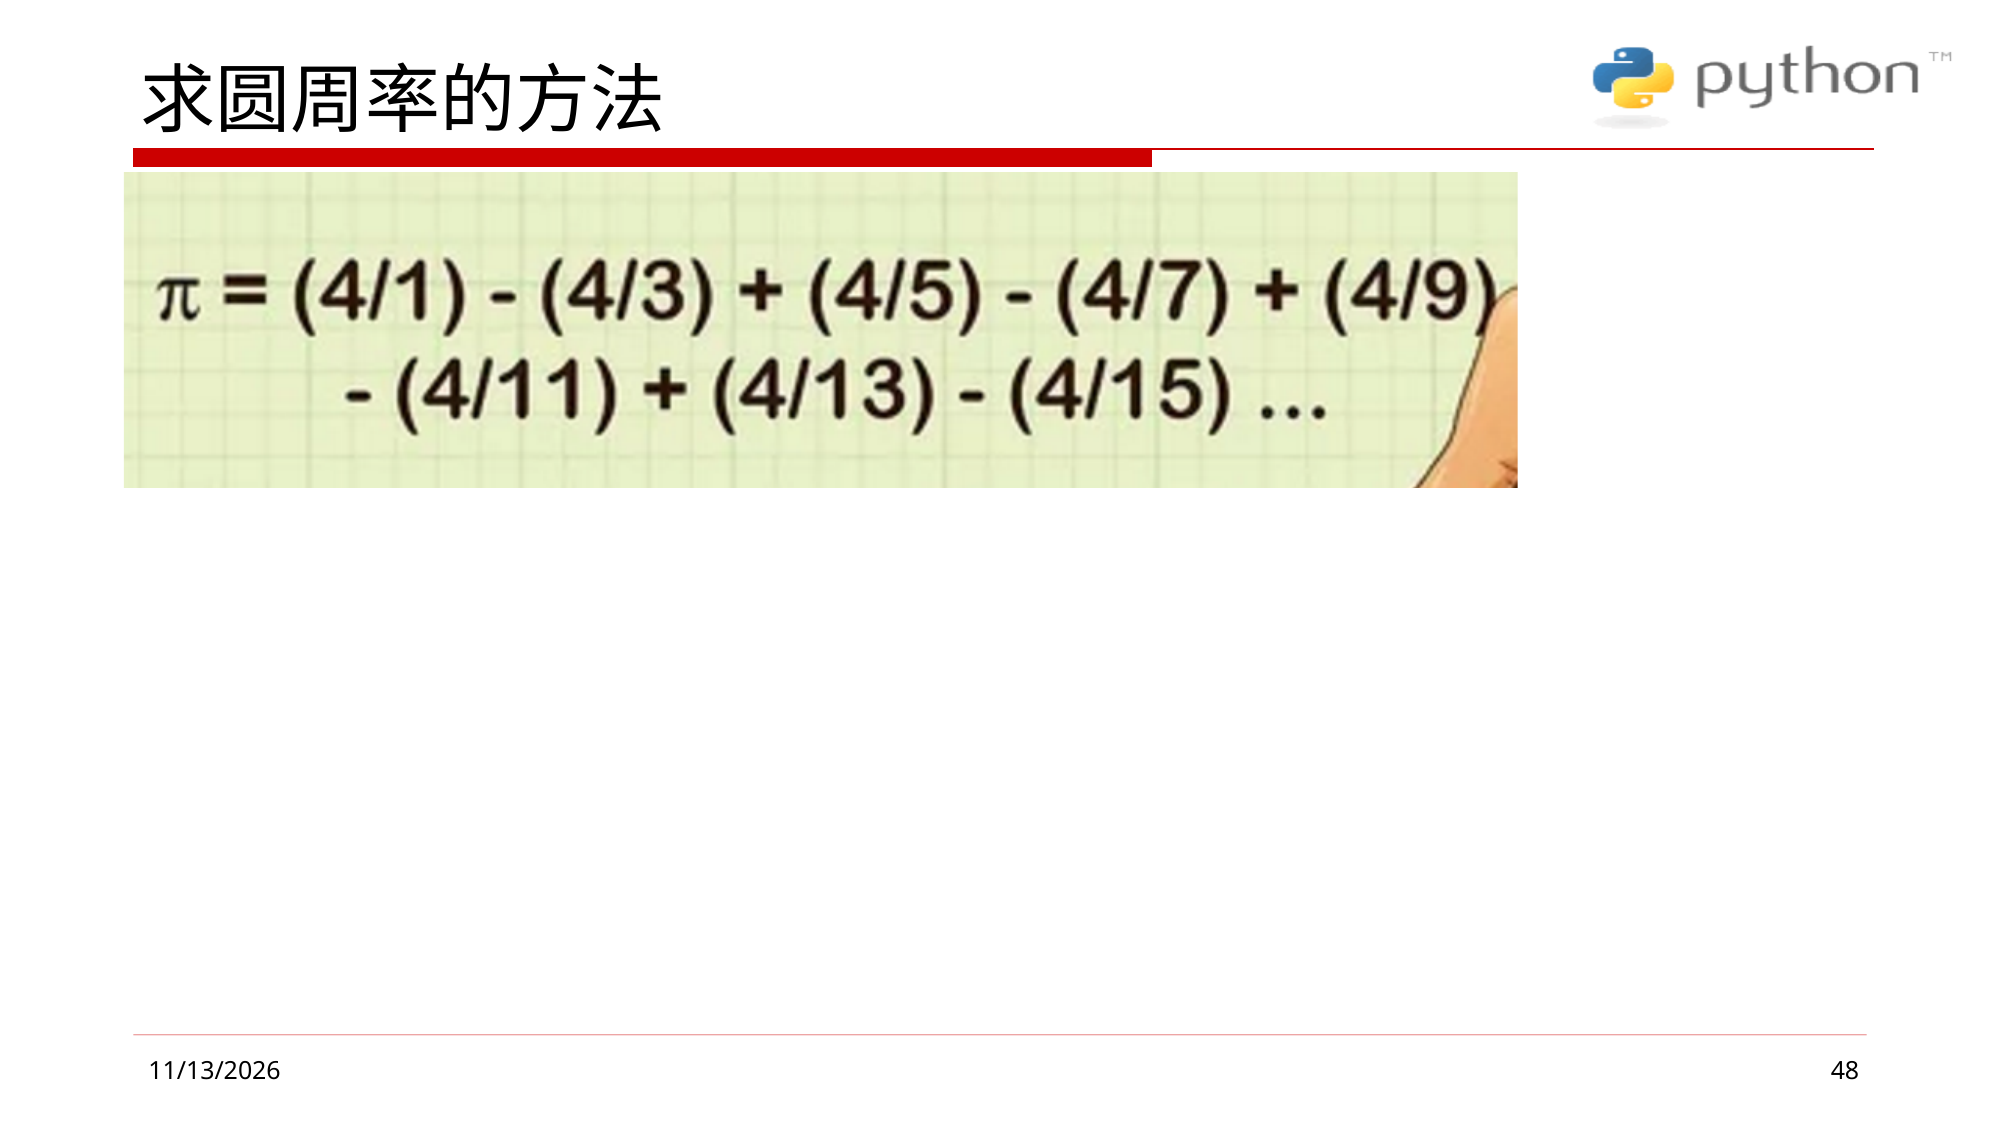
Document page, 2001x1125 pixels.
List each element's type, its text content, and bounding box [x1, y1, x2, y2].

picture [1560, 30, 2000, 142]
picture [123, 172, 1518, 488]
slide_number 48 [1440, 1046, 1875, 1091]
title 求圆周率的方法 [125, 31, 1876, 149]
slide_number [133, 1046, 567, 1103]
